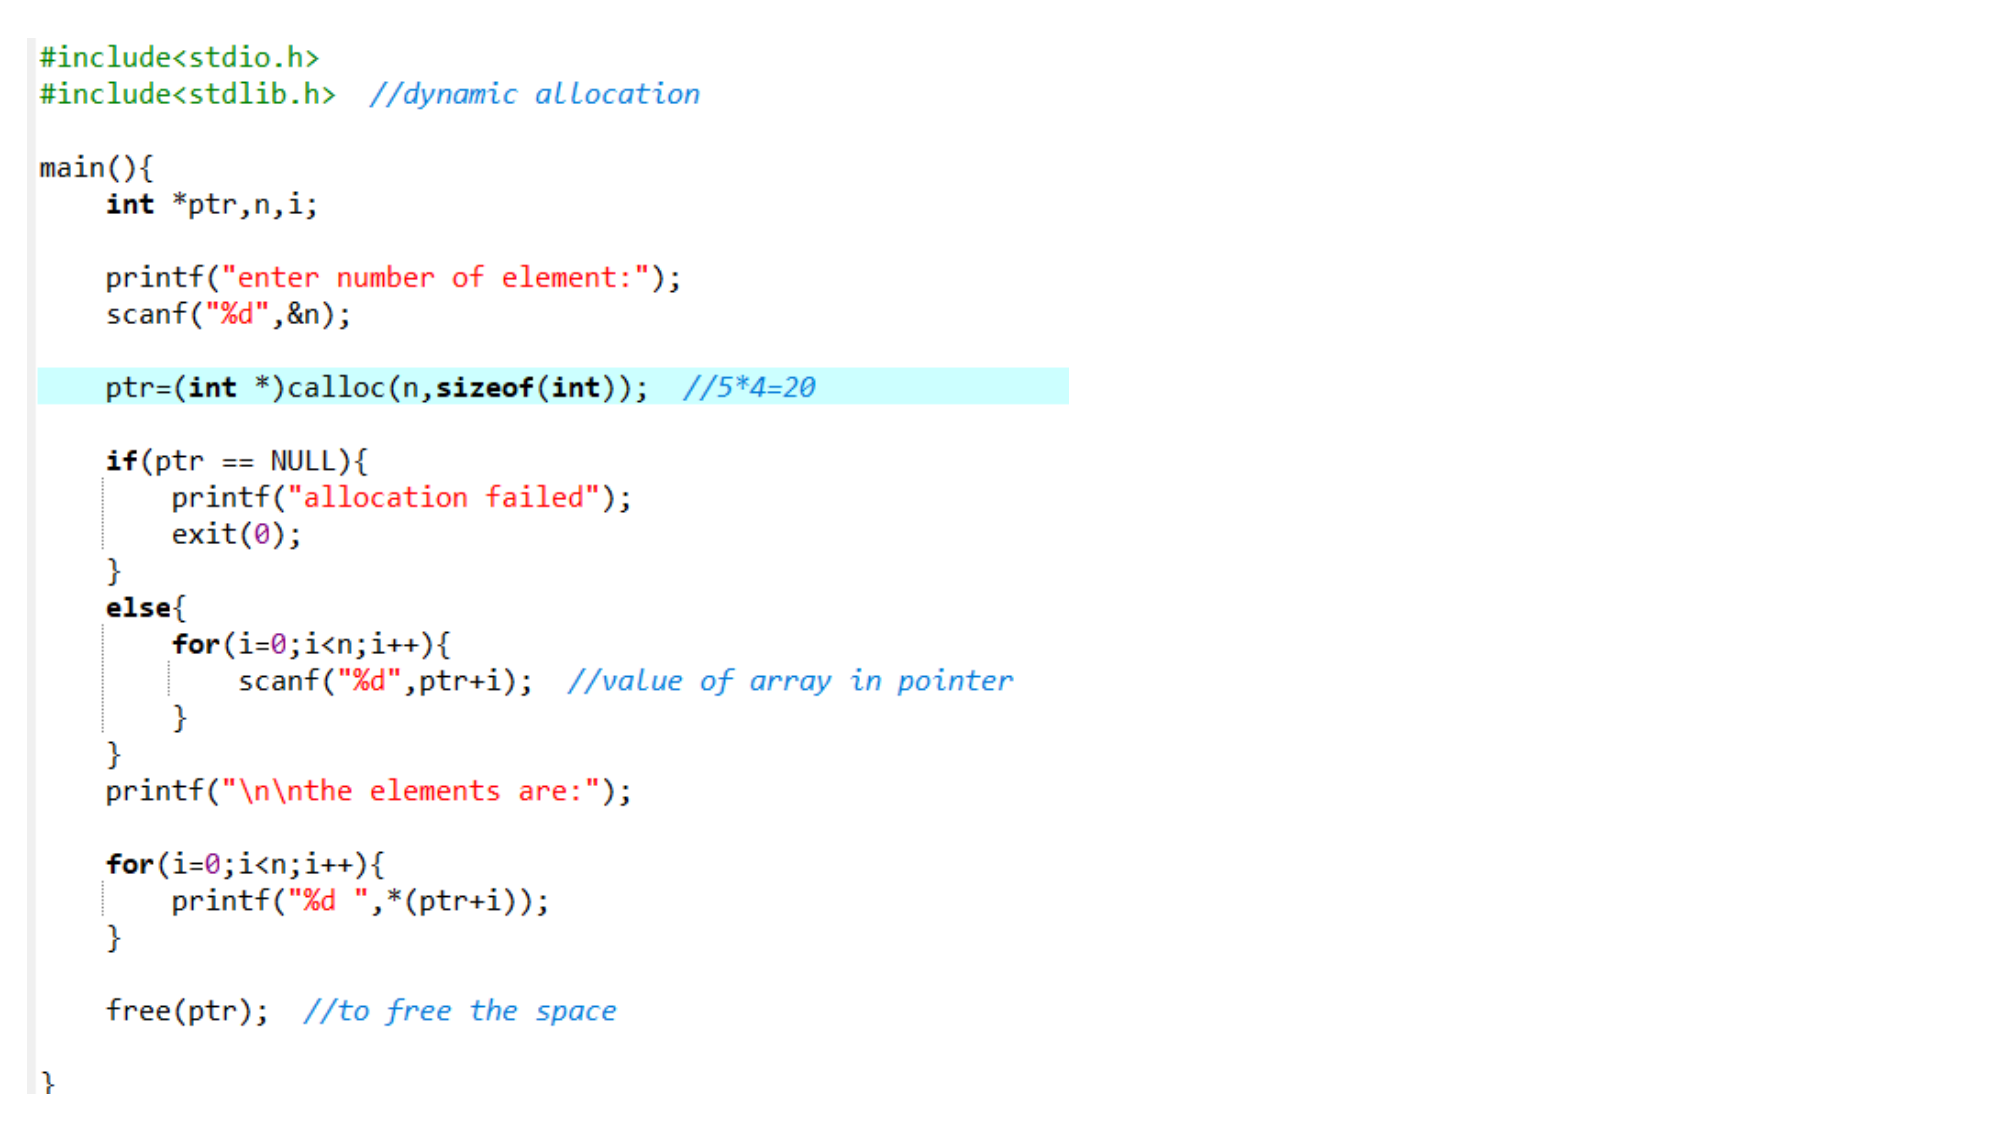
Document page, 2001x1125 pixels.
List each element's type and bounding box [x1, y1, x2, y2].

picture [27, 38, 1069, 1094]
